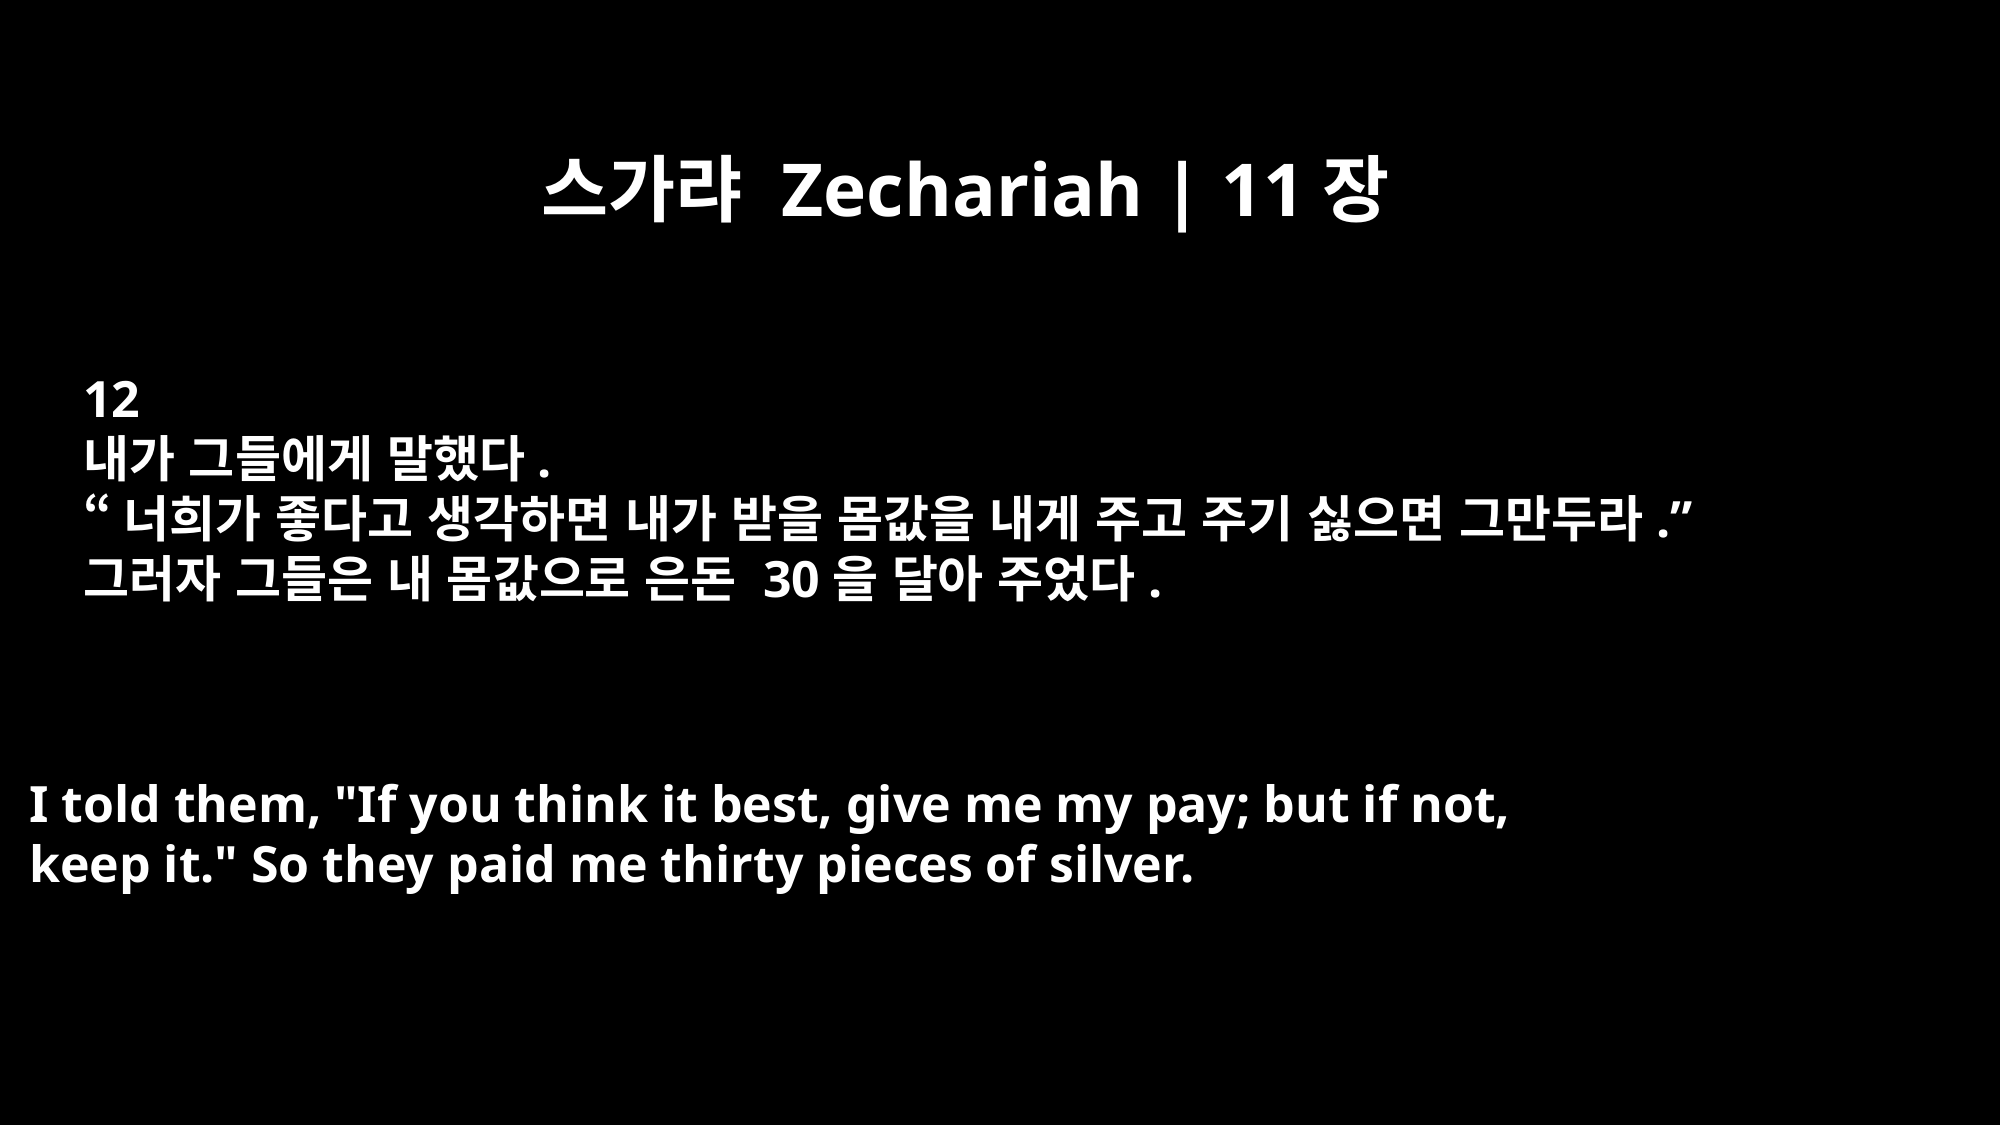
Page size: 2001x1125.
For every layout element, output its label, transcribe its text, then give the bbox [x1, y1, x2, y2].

text_box 스가랴 Zechariah | 11장 [526, 136, 1406, 239]
text_box I told them, "If you think it best, give me my pay; but if not, keep it." So they paid me thirty pieces of silver. [14, 764, 1539, 900]
text_box 12 내가 그들에게 말했다. “너희가 좋다고 생각하면 내가 받을 몸값을 내게 주고 주기 싫으면 그만두라.” 그러자 그들은 내 몸값으로 은돈 30을 달아 주었다. [68, 359, 1721, 615]
